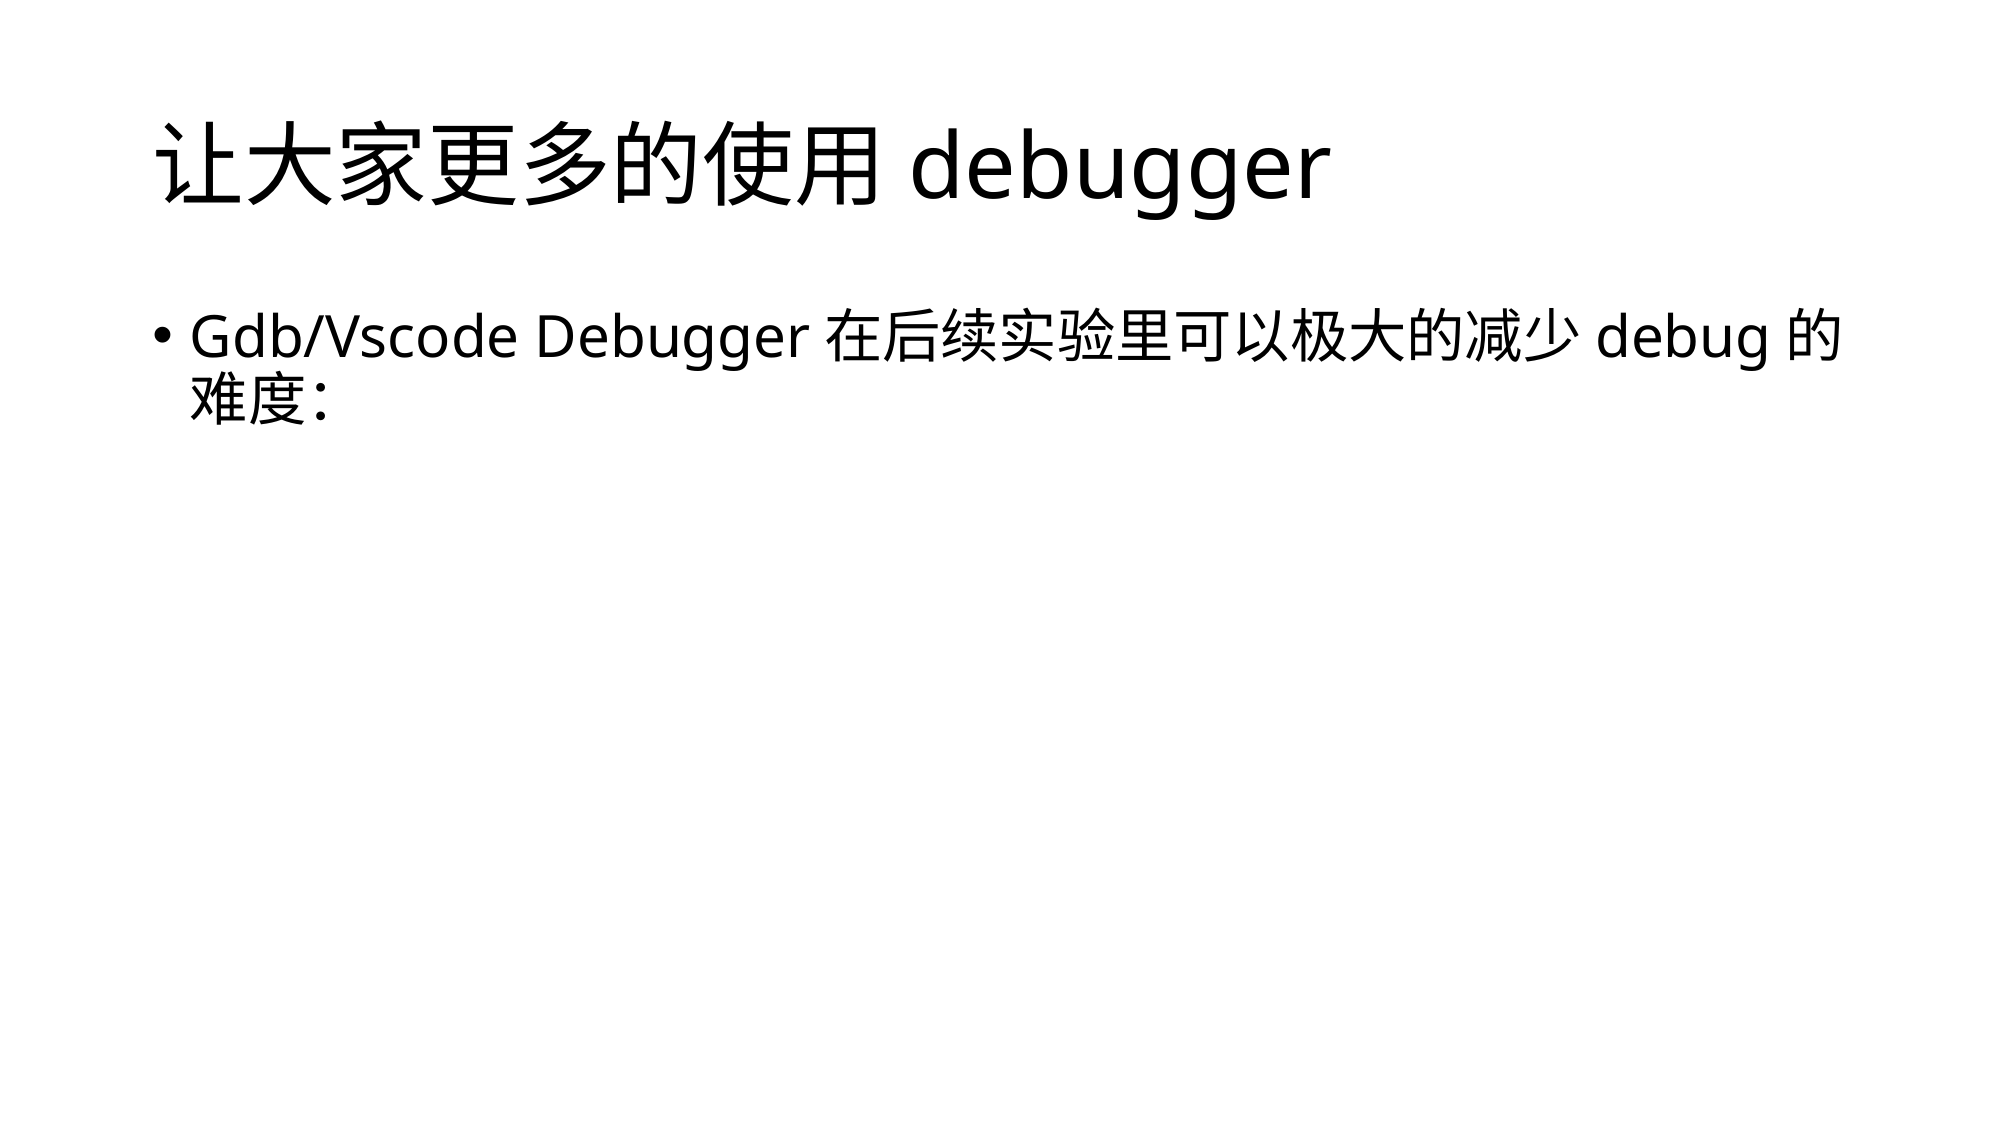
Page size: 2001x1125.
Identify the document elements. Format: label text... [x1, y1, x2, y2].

title 让大家更多的使用debugger [137, 59, 1863, 278]
list Gdb/Vscode Debugger在后续实验里可以极大的减少debug的难度： [137, 299, 1863, 1014]
